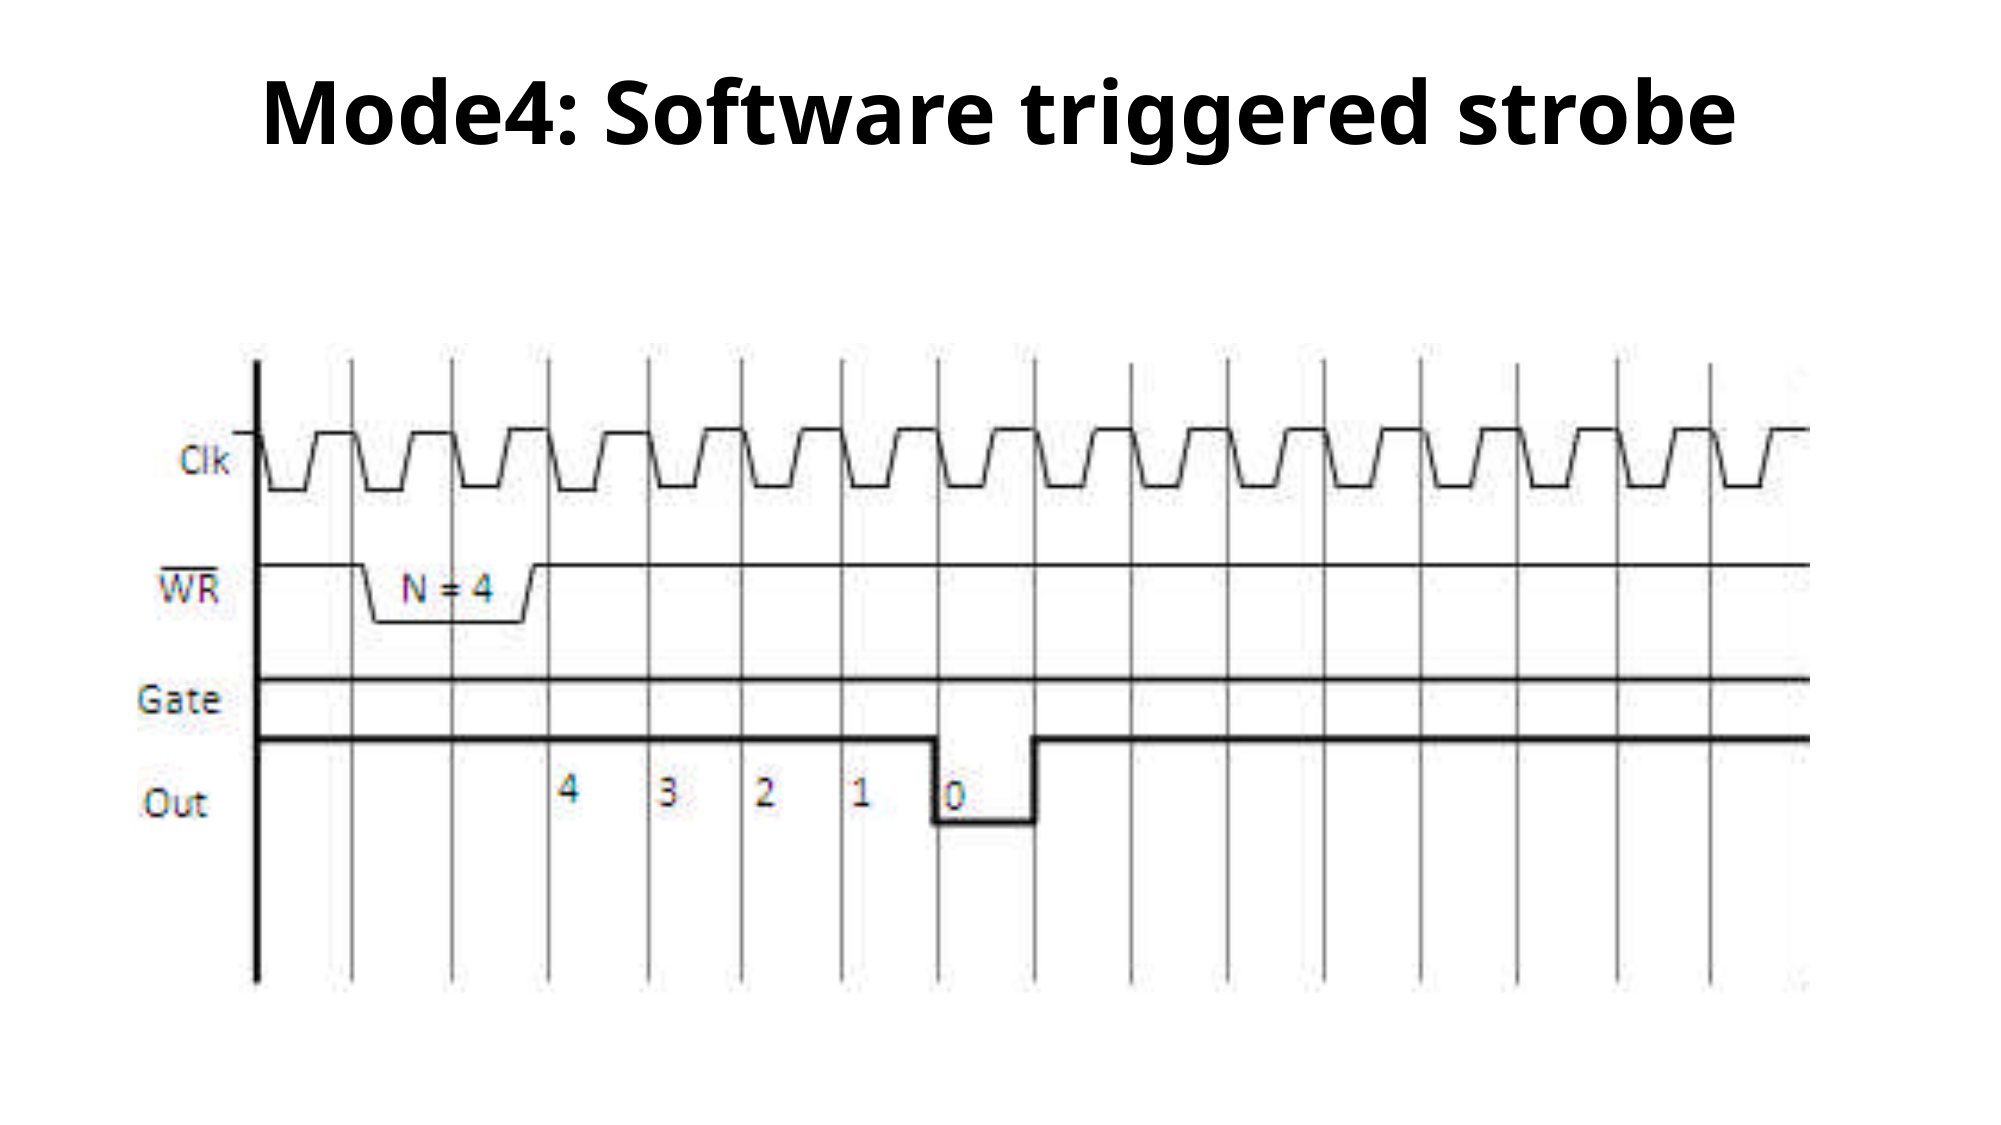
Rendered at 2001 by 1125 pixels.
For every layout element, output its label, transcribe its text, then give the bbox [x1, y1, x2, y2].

title Mode4: Software triggered strobe [137, 59, 1863, 278]
picture [137, 343, 1810, 998]
